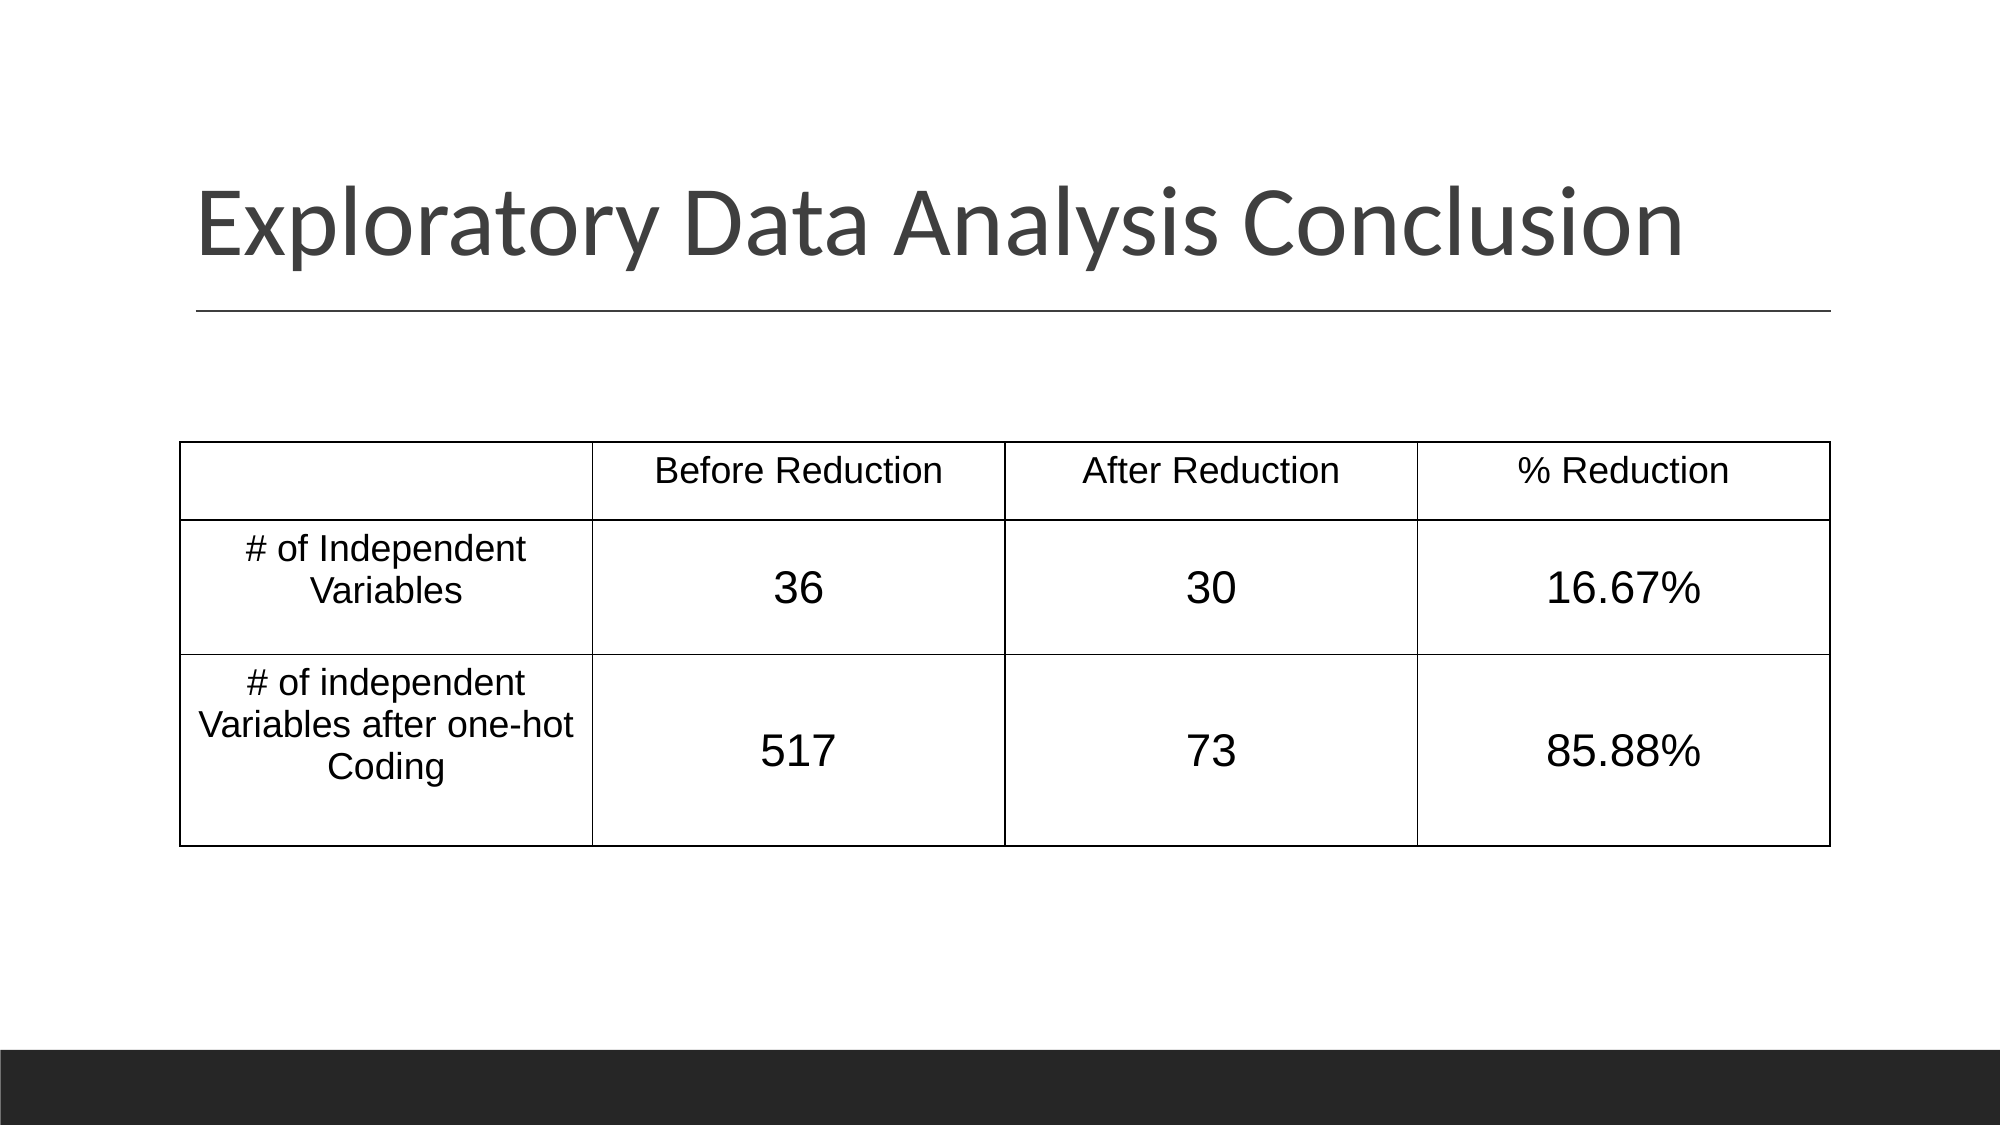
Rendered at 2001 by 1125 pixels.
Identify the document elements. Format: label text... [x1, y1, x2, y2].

table_cell 16.67% [1418, 521, 1829, 654]
title Exploratory Data Analysis Conclusion [180, 47, 1830, 285]
table_cell 517 [593, 655, 1004, 845]
table_cell 30 [1006, 521, 1417, 654]
table_cell 85.88% [1418, 655, 1829, 845]
table_header % Reduction [1418, 443, 1829, 519]
table_header [181, 443, 592, 519]
table_header Before Reduction [593, 443, 1004, 519]
table_cell 73 [1006, 655, 1417, 845]
table_cell # of independent Variables after one-hot Coding [181, 655, 592, 845]
table_header After Reduction [1006, 443, 1417, 519]
table_cell # of Independent Variables [181, 521, 592, 654]
table_cell 36 [593, 521, 1004, 654]
